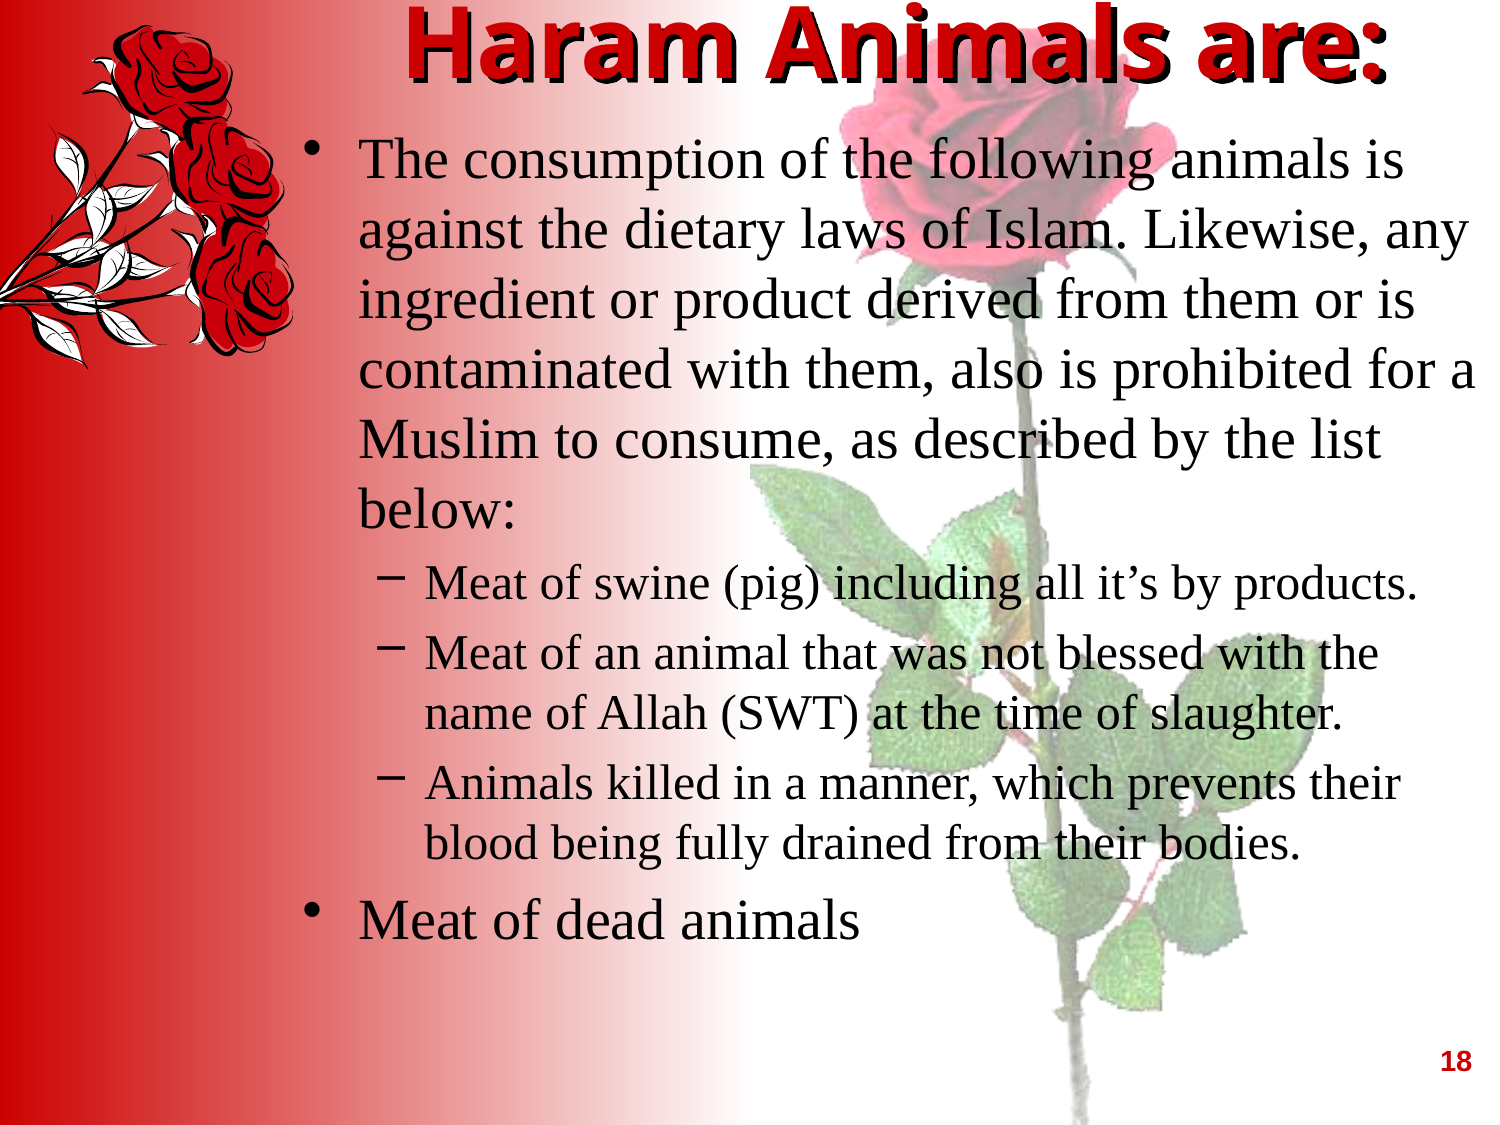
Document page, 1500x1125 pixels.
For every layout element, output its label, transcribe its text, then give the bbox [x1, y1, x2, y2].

title Haram Animals are: [362, 0, 1426, 112]
list The consumption of the following animals is against the dietary laws of Islam. Likewise, any ingredient or product derived from them or is contaminated with them, also is prohibited for a Muslim to consume, as described by the list below: Meat of swine (pig) including all it’s by products. Meat of an animal that was not blessed with the name of Allah (SWT) at the time of slaughter. Animals killed in a manner, which prevents their blood being fully drained from their bodies. Meat of dead animals [287, 112, 1500, 1113]
slide_number 18 [1137, 1034, 1488, 1113]
